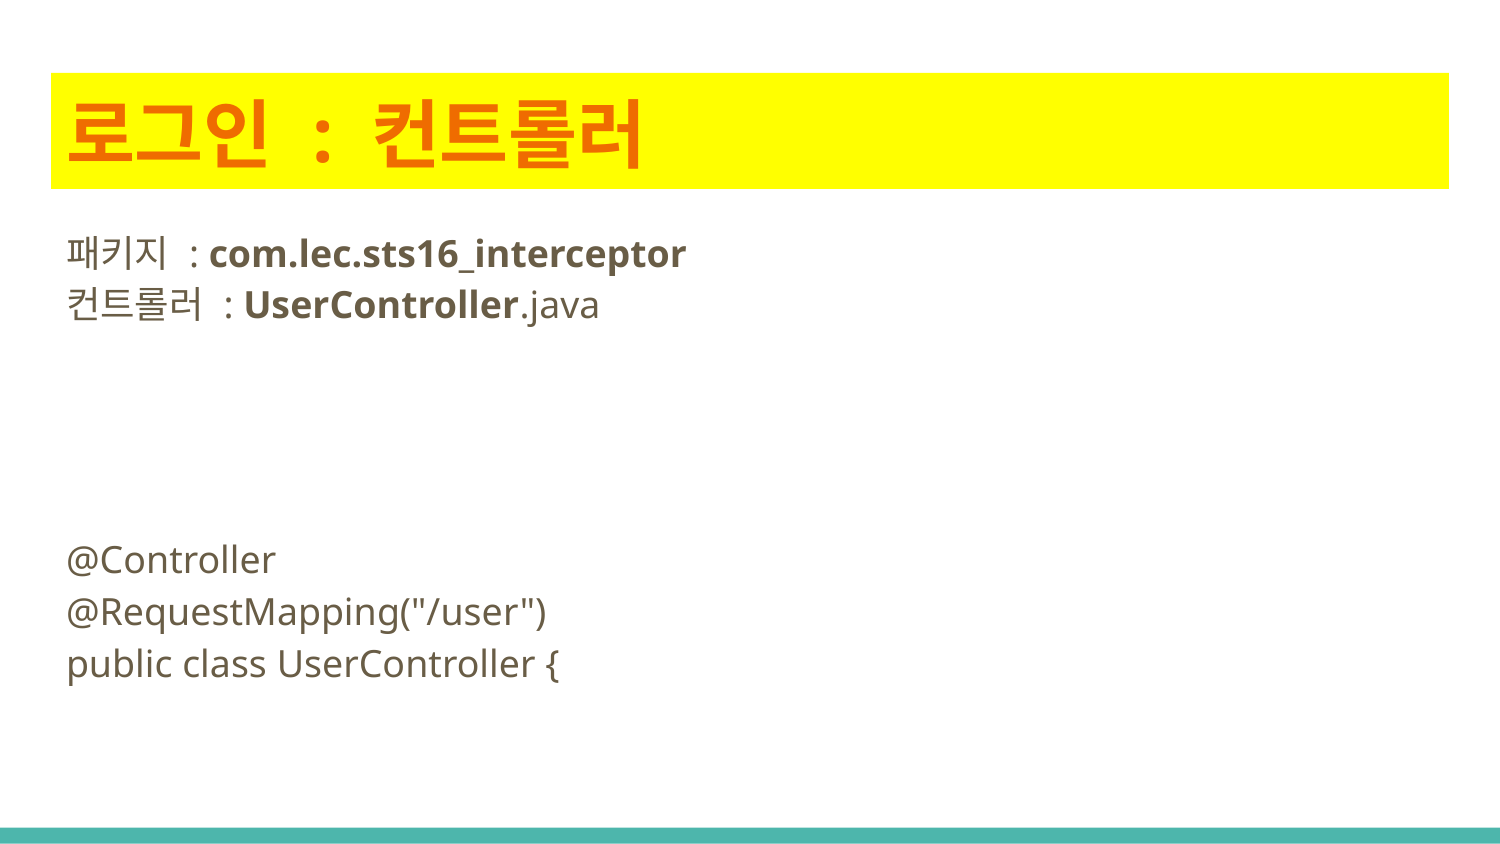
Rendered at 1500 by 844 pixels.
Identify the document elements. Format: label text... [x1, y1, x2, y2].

title 로그인 : 컨트롤러 [51, 72, 1449, 189]
list 패키지 : com.lec.sts16_interceptor 컨트롤러 : UserController.java @Controller @RequestMapping("/user") public class UserController { [51, 207, 1449, 401]
